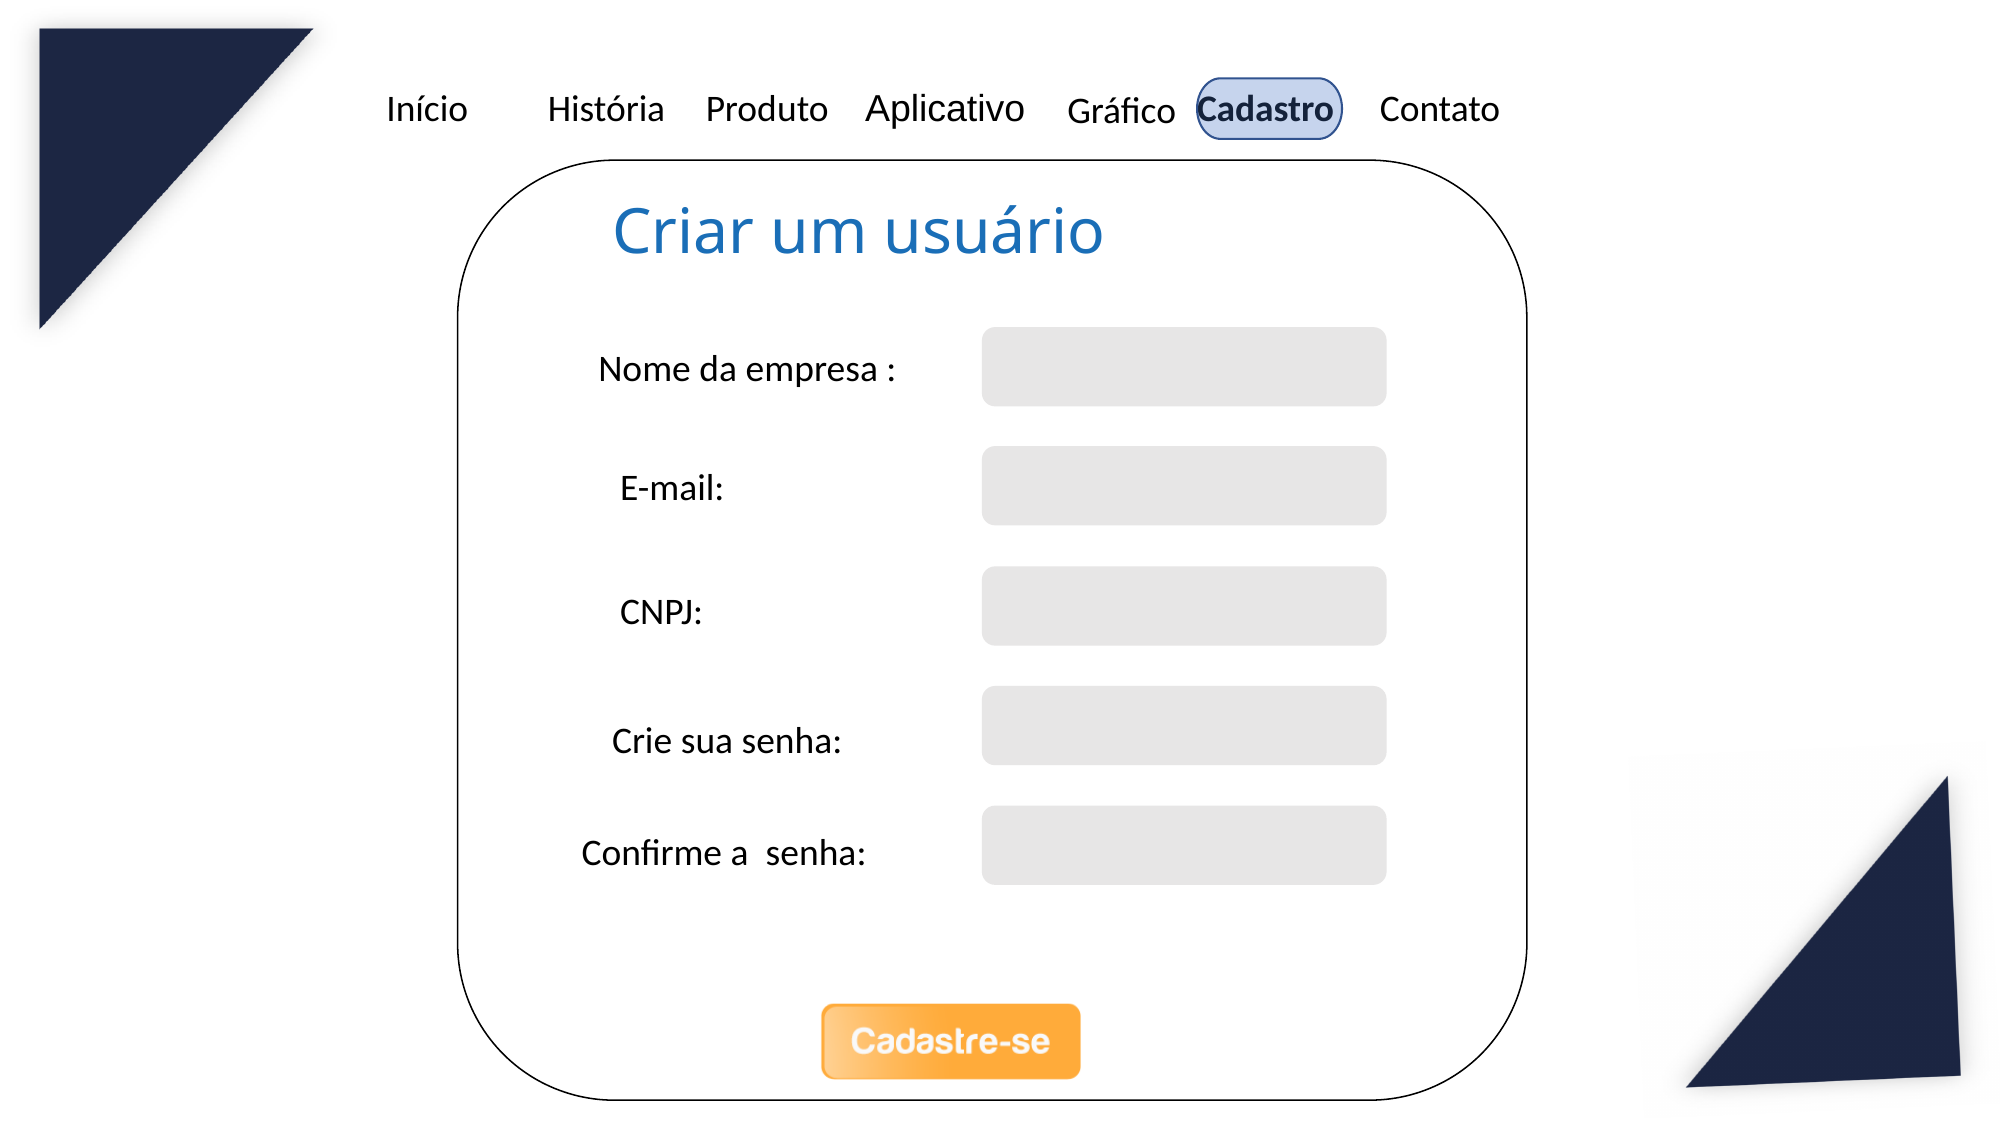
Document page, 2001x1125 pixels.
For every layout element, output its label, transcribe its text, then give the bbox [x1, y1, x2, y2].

text_box Confirme a senha: [566, 812, 972, 893]
text_box [457, 160, 1527, 1101]
text_box Crie sua senha: [597, 701, 912, 762]
text_box Gráfico [1052, 70, 1240, 75]
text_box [371, 76, 1534, 138]
text_box [981, 805, 1387, 885]
picture [0, 0, 357, 362]
text_box [981, 685, 1387, 766]
picture [757, 971, 1147, 1125]
picture [1629, 742, 2000, 1118]
